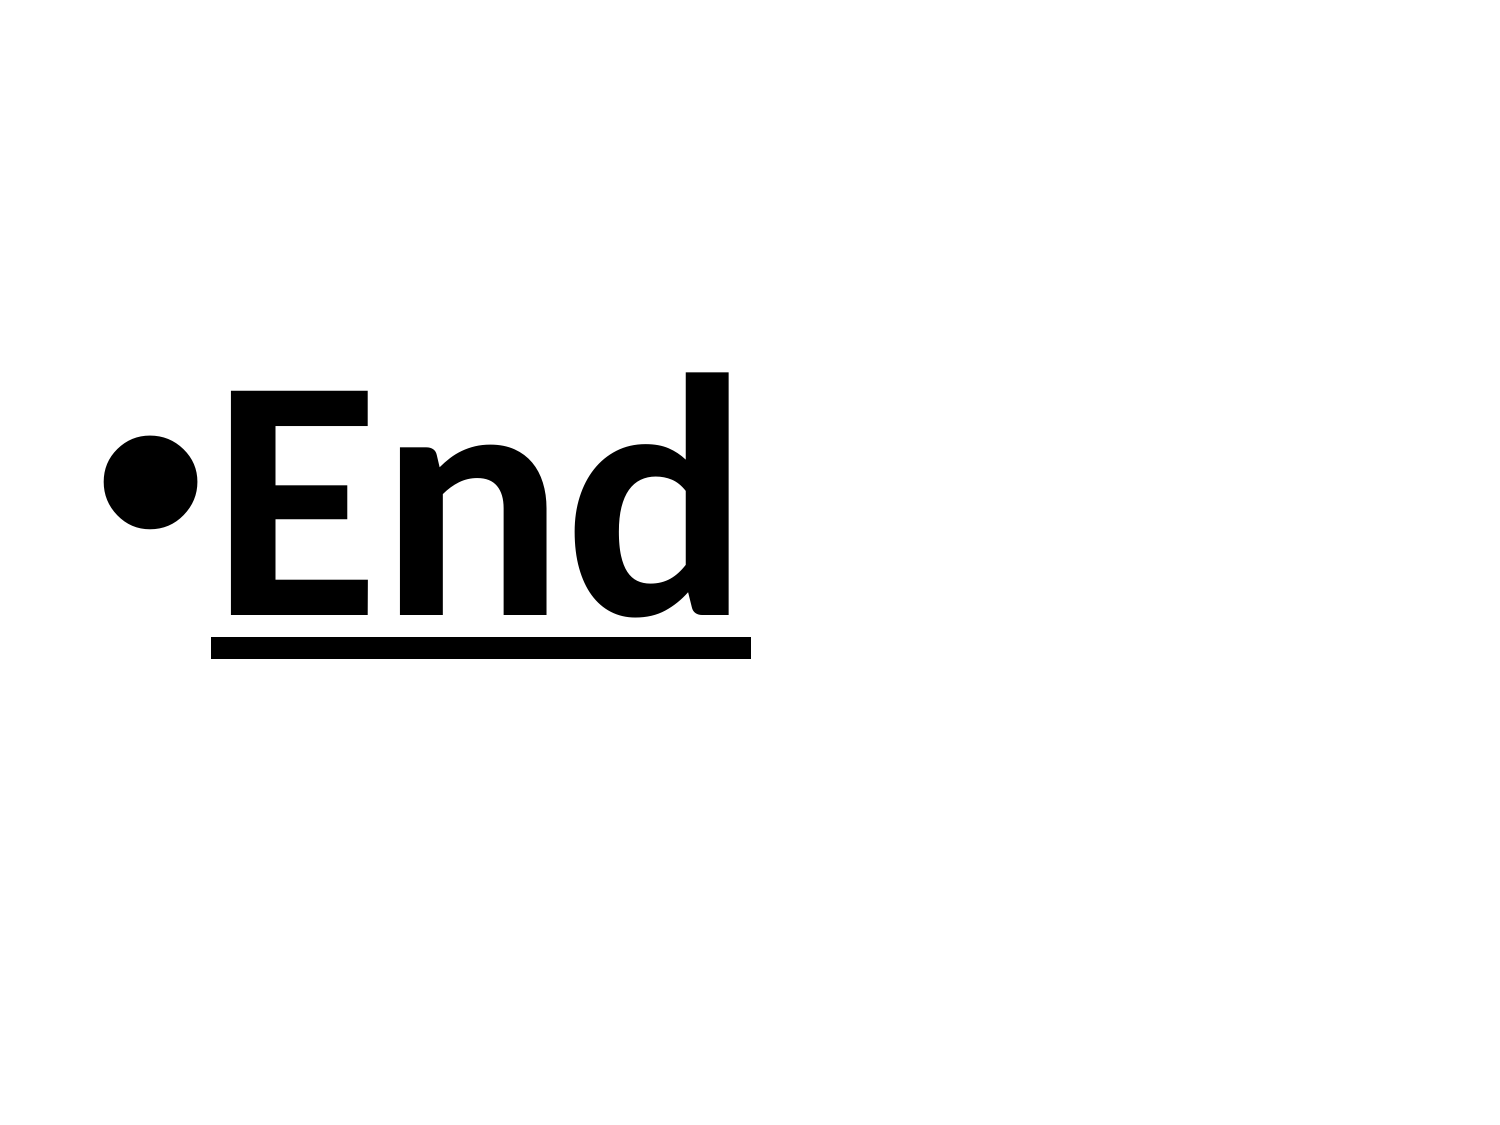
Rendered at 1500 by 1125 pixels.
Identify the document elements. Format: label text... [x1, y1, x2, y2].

list End [75, 262, 1425, 1005]
